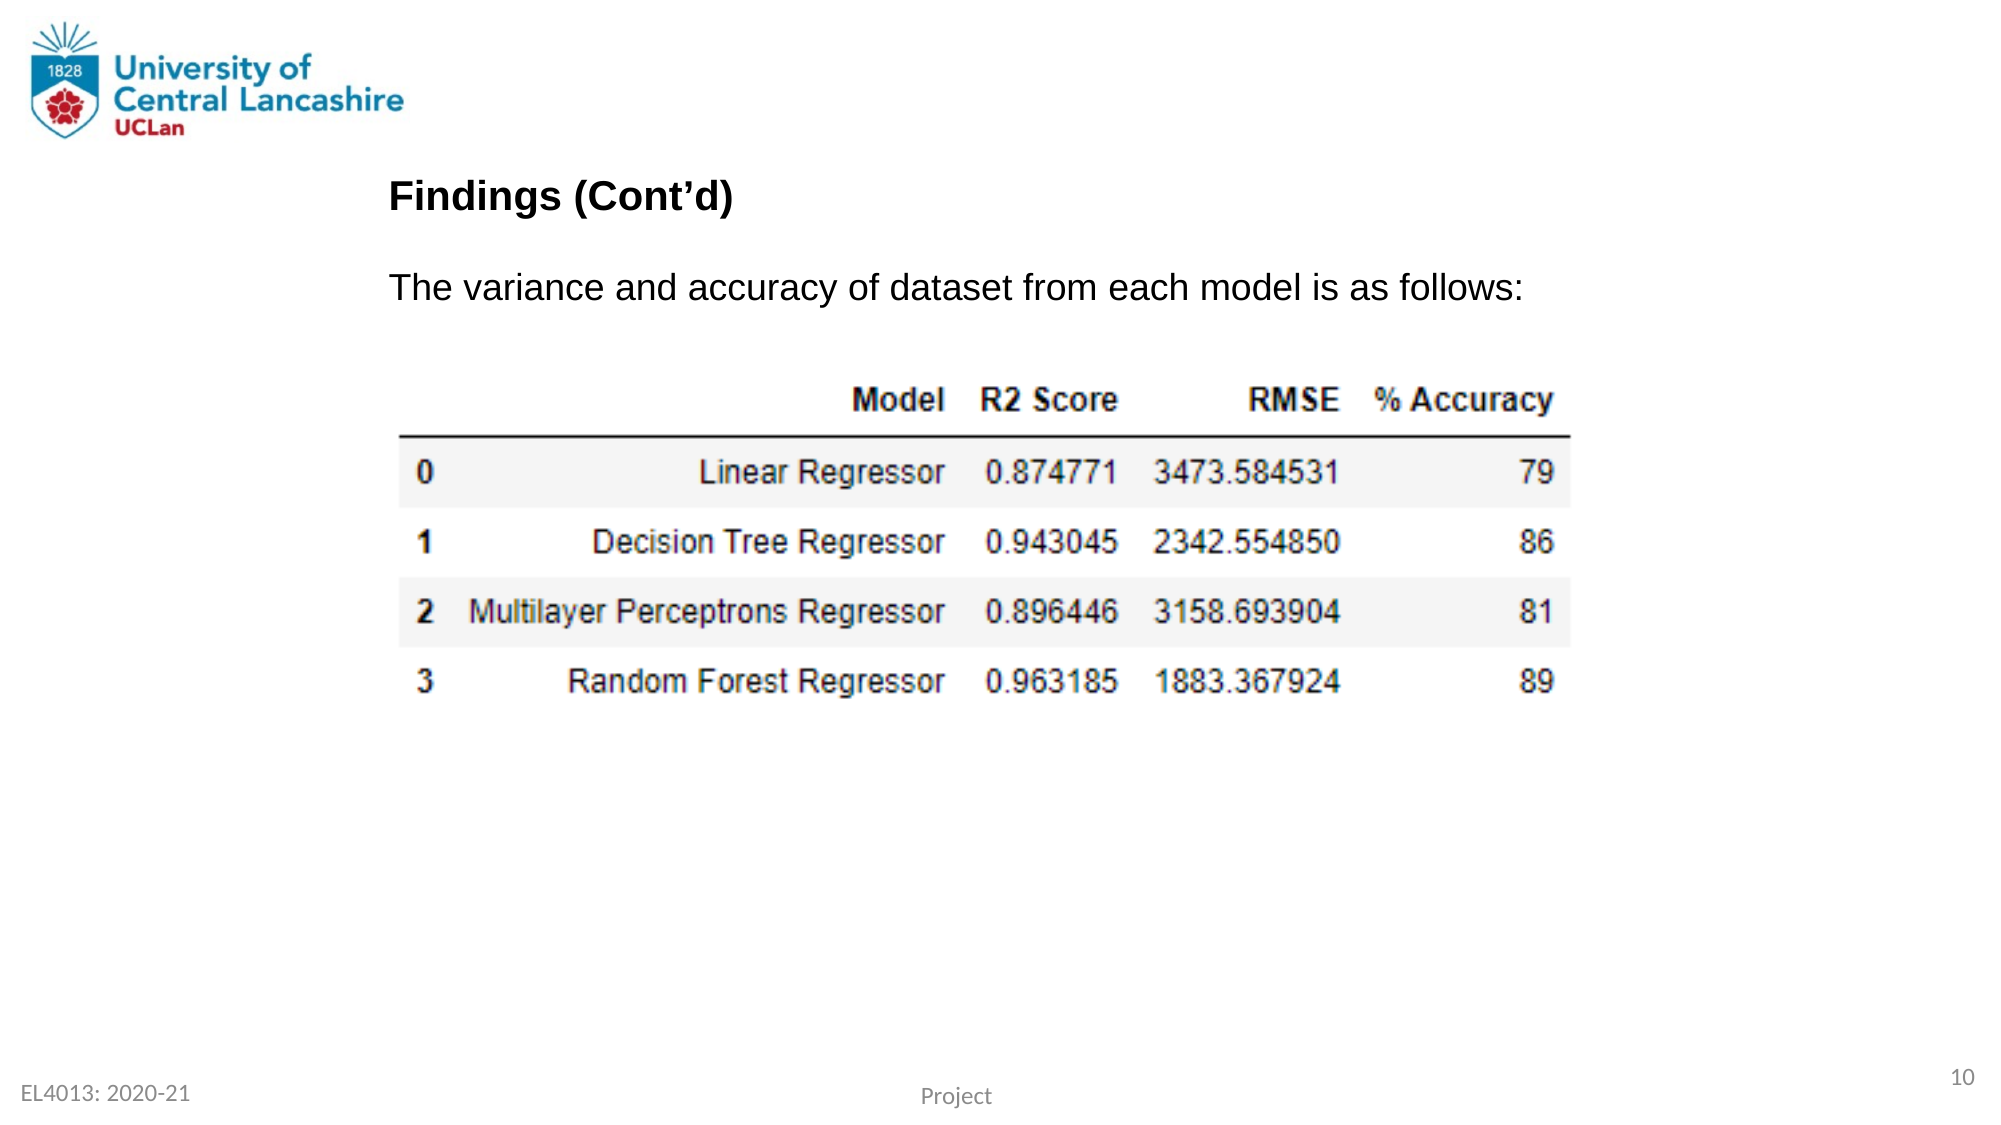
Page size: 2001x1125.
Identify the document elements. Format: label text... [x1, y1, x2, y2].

slide_number EL4013: 2020-21 [5, 1061, 456, 1122]
slide_number 10 [1540, 1060, 1991, 1120]
text_box Findings (Cont’d) The variance and accuracy of dataset from each model is as follows: [373, 160, 1591, 316]
picture [23, 13, 410, 143]
picture [376, 361, 1590, 723]
footer Project [622, 1065, 1298, 1125]
